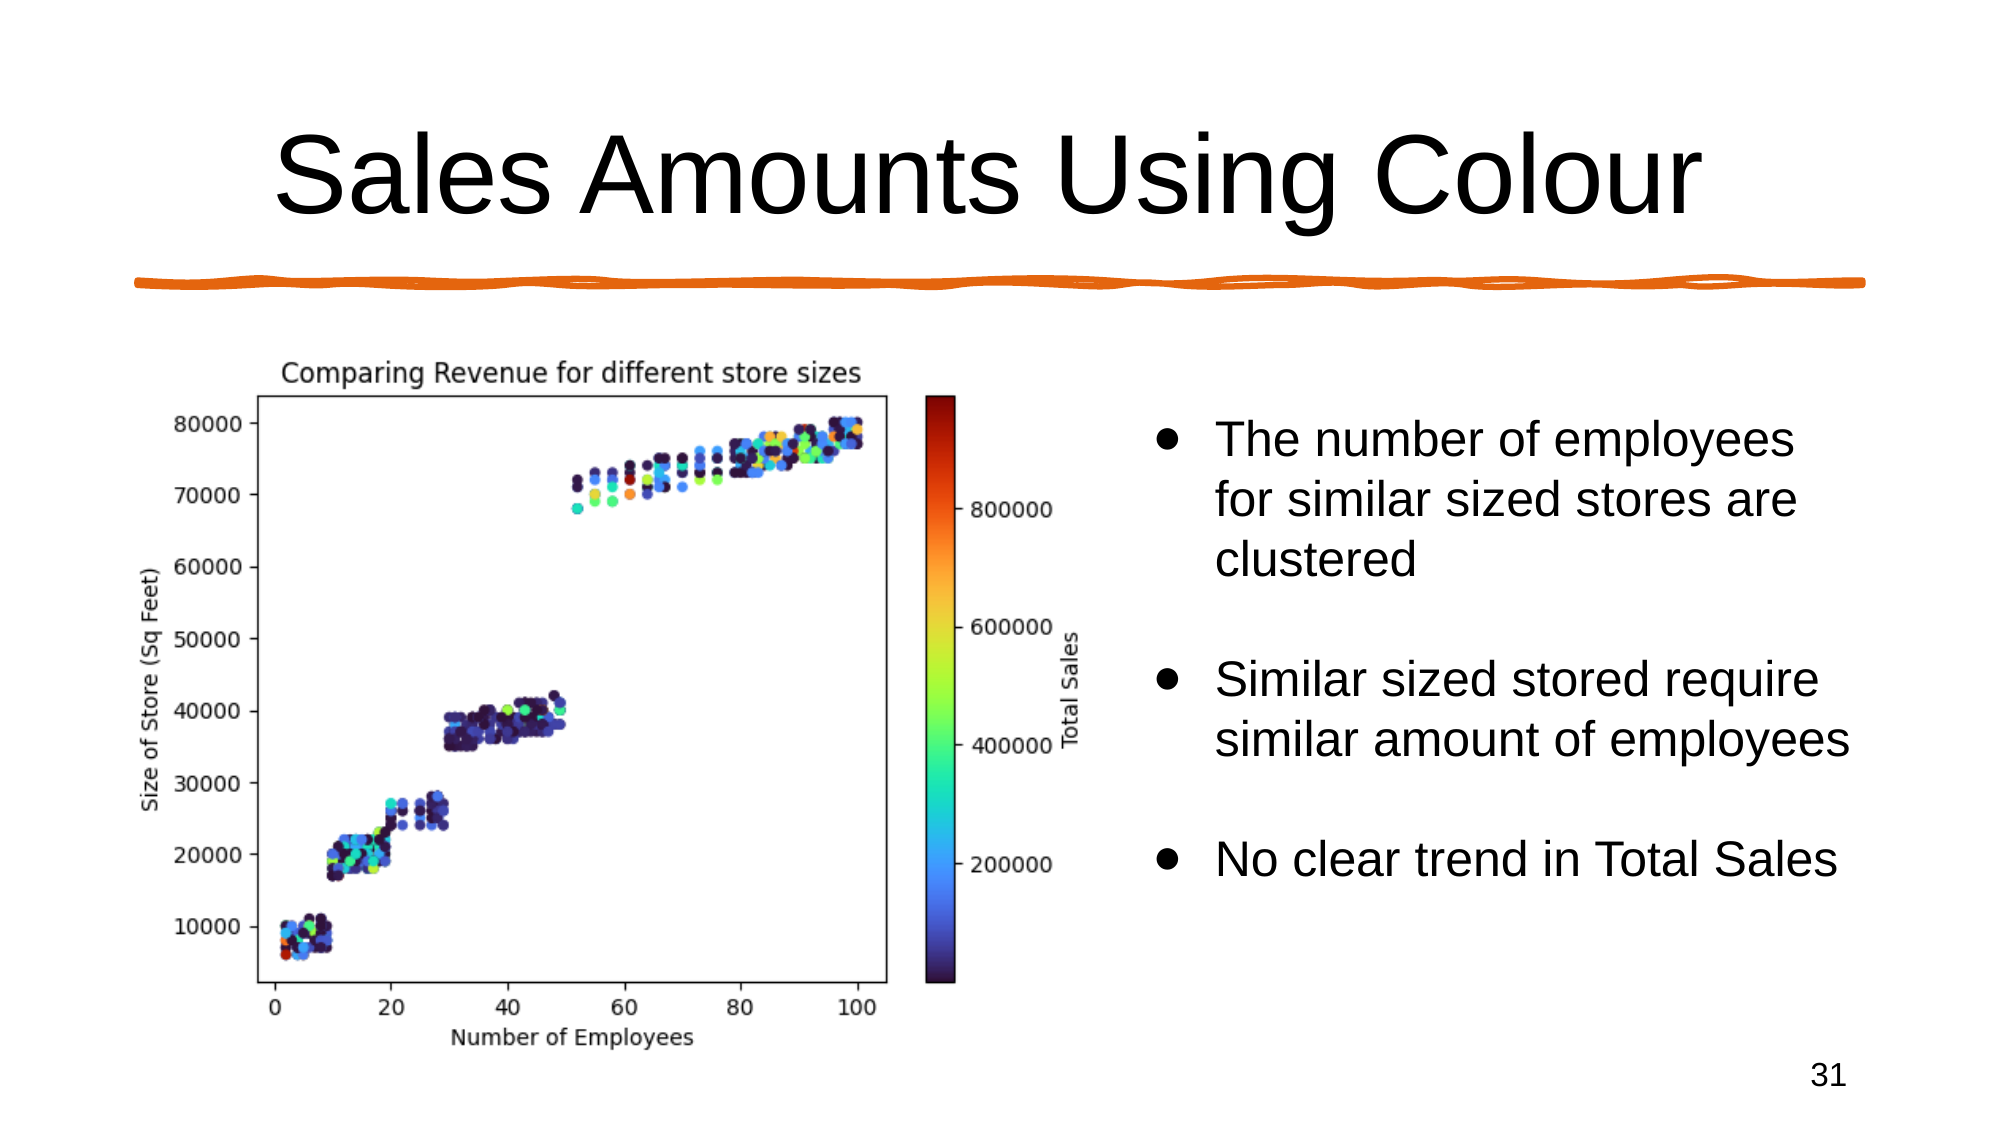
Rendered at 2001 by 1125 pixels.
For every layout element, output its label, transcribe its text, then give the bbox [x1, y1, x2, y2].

picture [125, 344, 1100, 1066]
text_box The number of employees for similar sized stores are clustered Similar sized stored require similar amount of employees No clear trend in Total Sales [1124, 391, 1871, 1020]
slide_number 31 [1412, 1042, 1863, 1103]
title Sales Amounts Using Colour [126, 59, 1851, 278]
